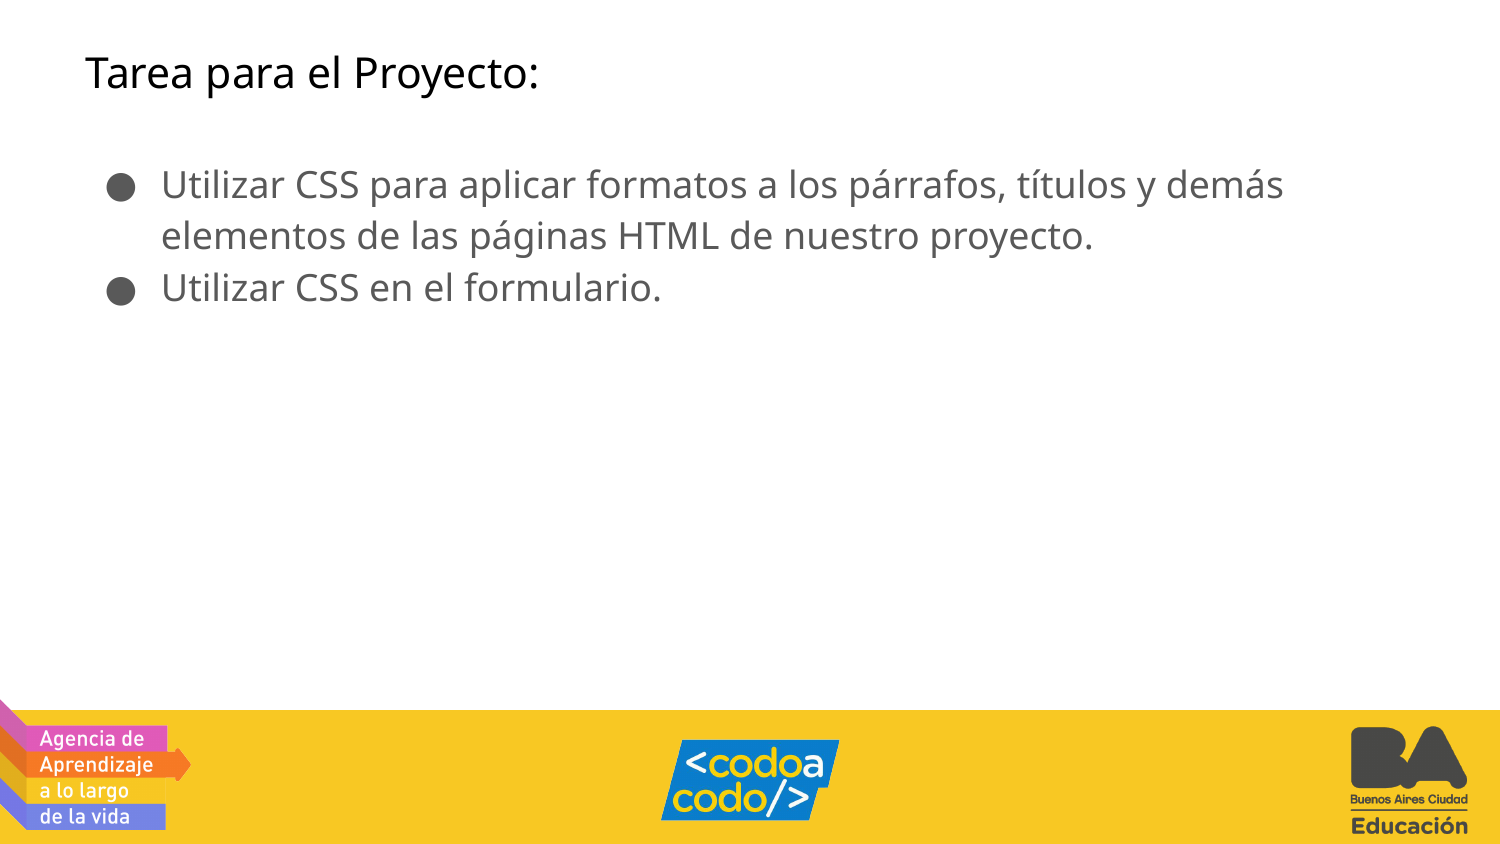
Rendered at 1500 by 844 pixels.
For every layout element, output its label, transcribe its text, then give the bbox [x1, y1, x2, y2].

list Utilizar CSS para aplicar formatos a los párrafos, títulos y demás elementos de las páginas HTML de nuestro proyecto. Utilizar CSS en el formulario. [70, 139, 1430, 684]
picture [0, 699, 191, 830]
title Tarea para el Proyecto: [70, 30, 1381, 113]
picture [660, 739, 840, 821]
picture [1297, 668, 1500, 844]
